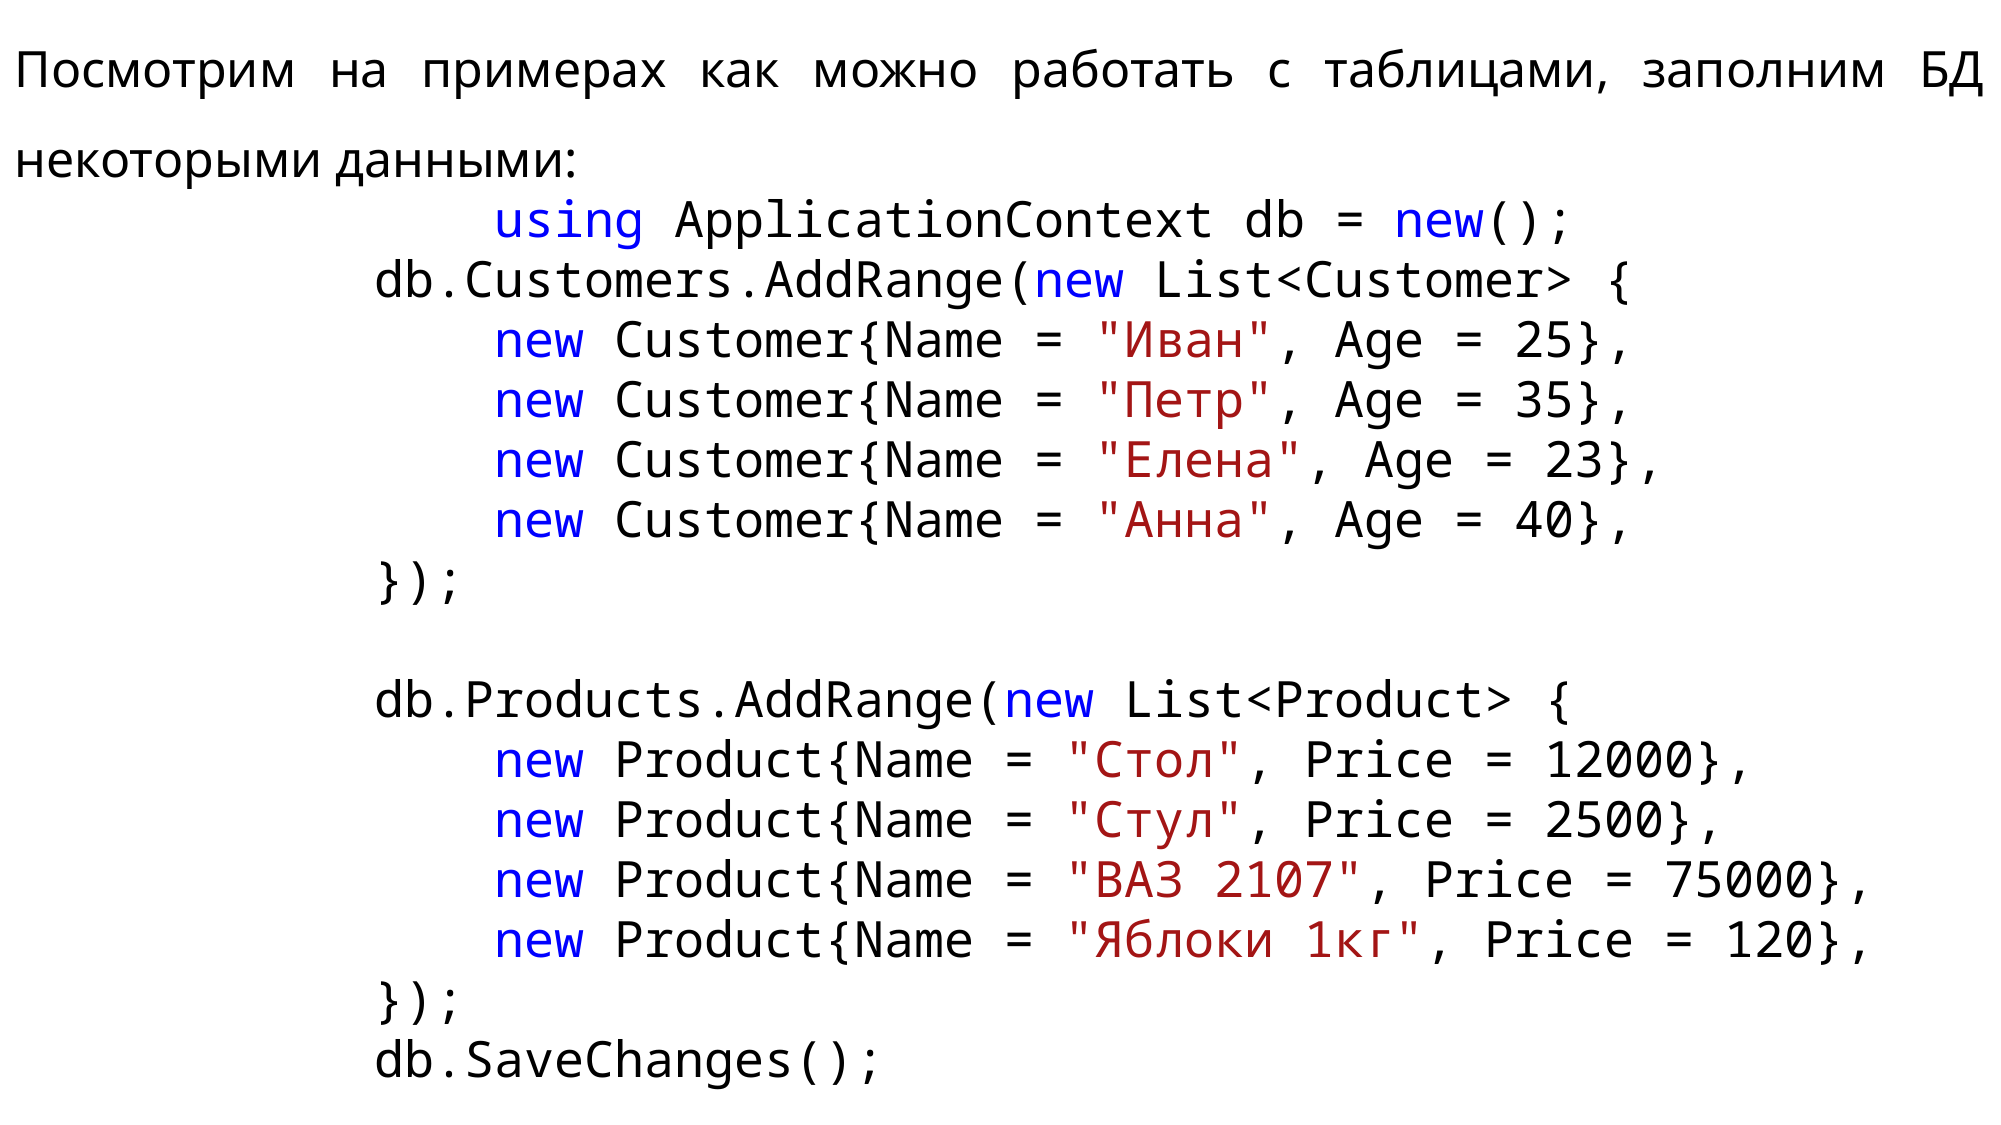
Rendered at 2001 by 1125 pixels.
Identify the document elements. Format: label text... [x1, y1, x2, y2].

text_box Посмотрим на примерах как можно работать с таблицами, заполним БД некоторыми данными: using ApplicationContext db = new(); db.Customers.AddRange(new List<Customer> { new Customer{Name = "Иван", Age = 25}, new Customer{Name = "Петр", Age = 35}, new Customer{Name = "Елена", Age = 23}, new Customer{Name = "Анна", Age = 40}, }); db.Products.AddRange(new List<Product> { new Product{Name = "Стол", Price = 12000}, new Product{Name = "Стул", Price = 2500}, new Product{Name = "ВАЗ 2107", Price = 75000}, new Product{Name = "Яблоки 1кг", Price = 120}, }); db.SaveChanges(); [0, 0, 2000, 1095]
